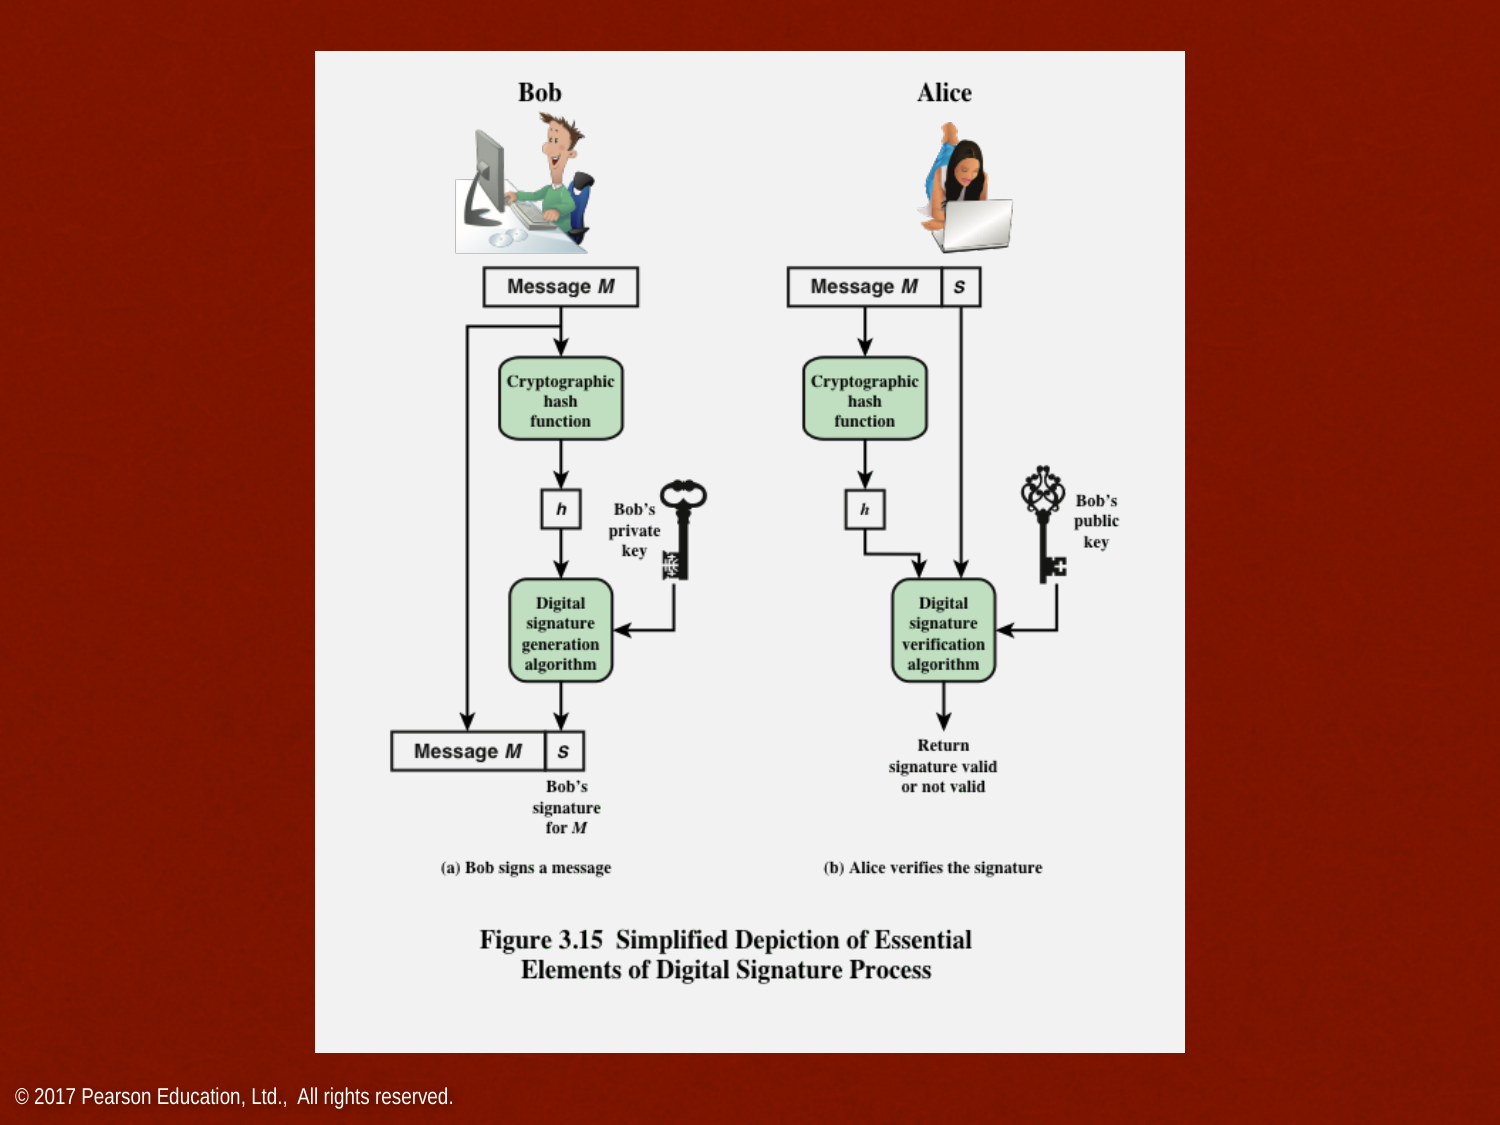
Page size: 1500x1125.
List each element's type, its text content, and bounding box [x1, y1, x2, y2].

picture [314, 50, 1186, 1054]
footer © 2017 Pearson Education, Ltd., All rights reserved. [0, 1065, 1000, 1125]
